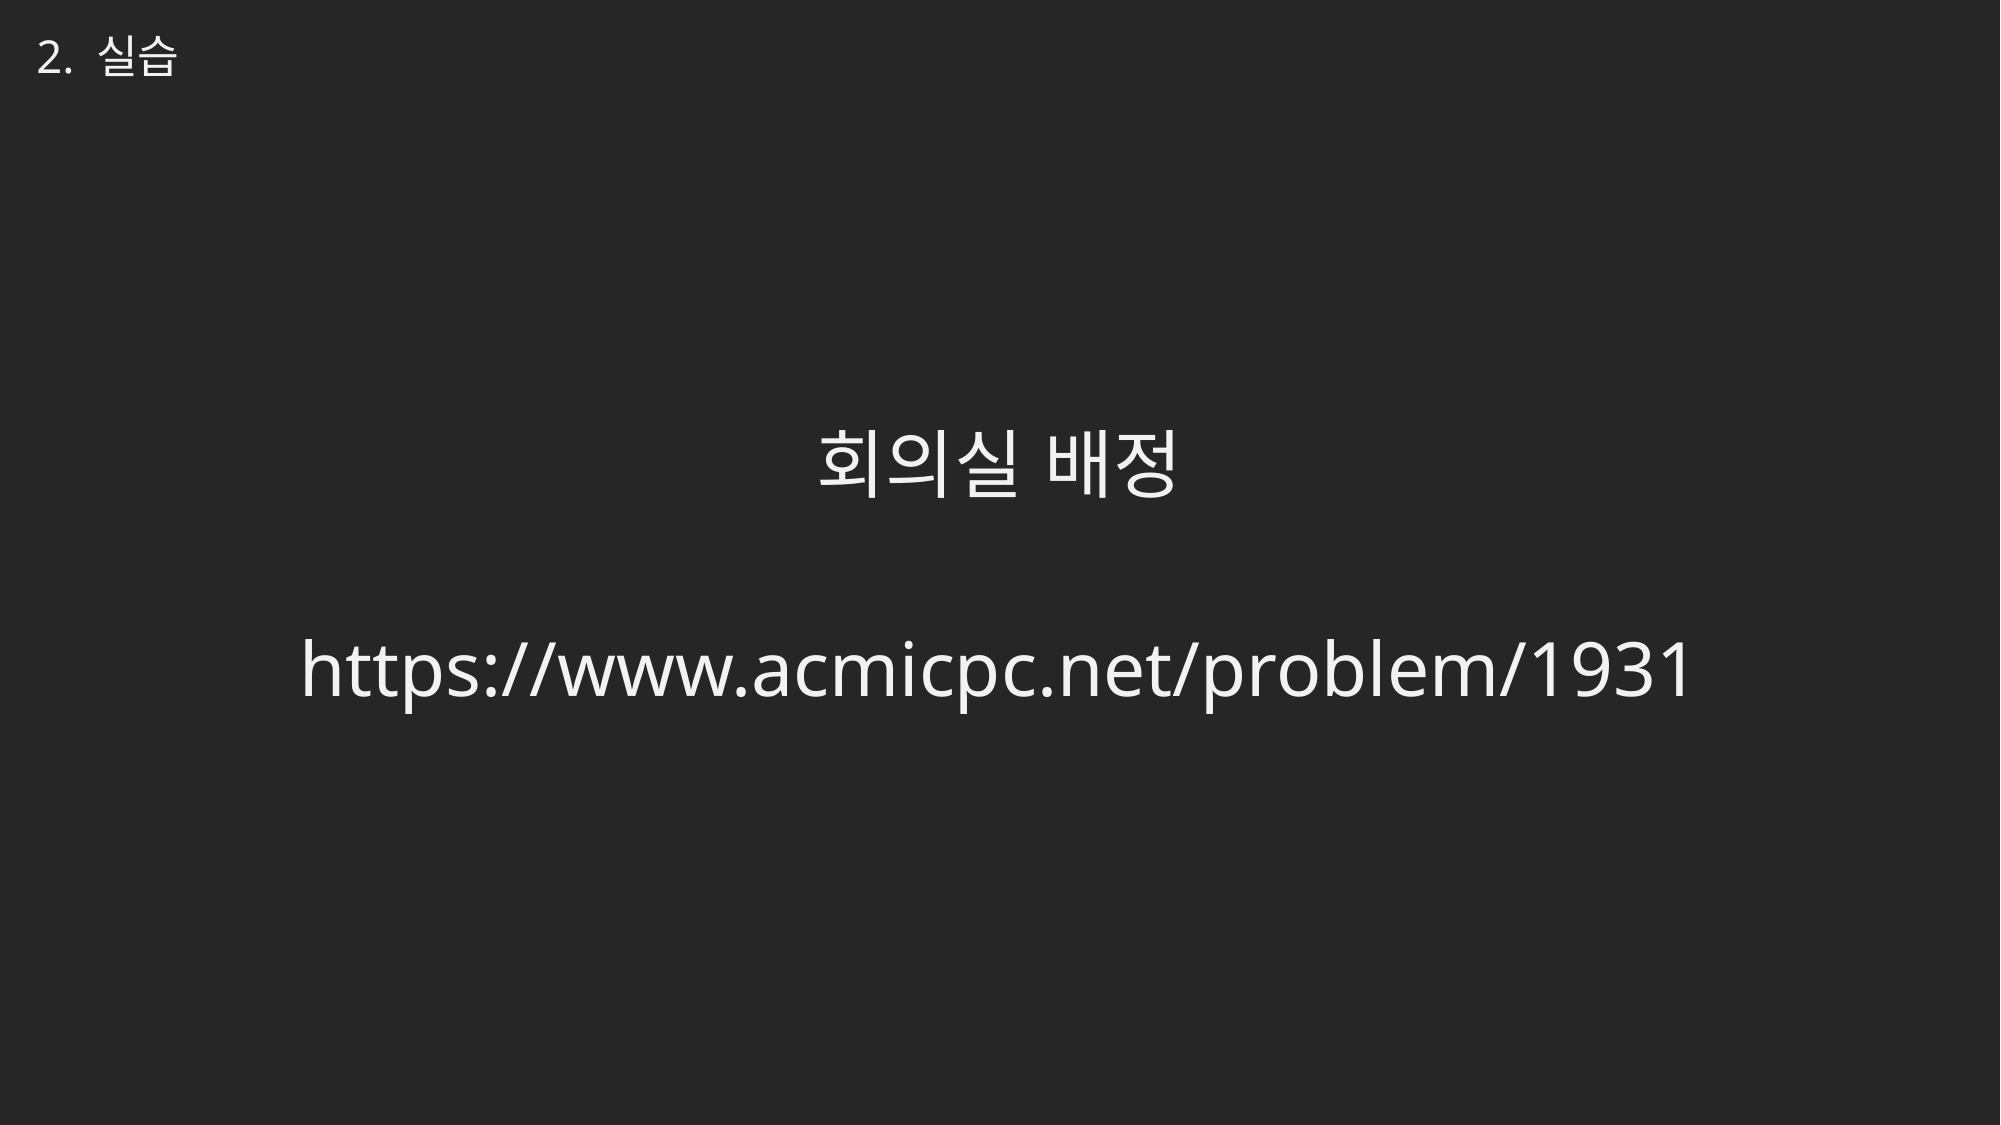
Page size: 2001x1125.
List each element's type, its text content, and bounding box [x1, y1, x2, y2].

subtitle 회의실 배정 https://www.acmicpc.net/problem/1931 [249, 309, 1750, 734]
text_box 2. 실습 [21, 26, 305, 91]
